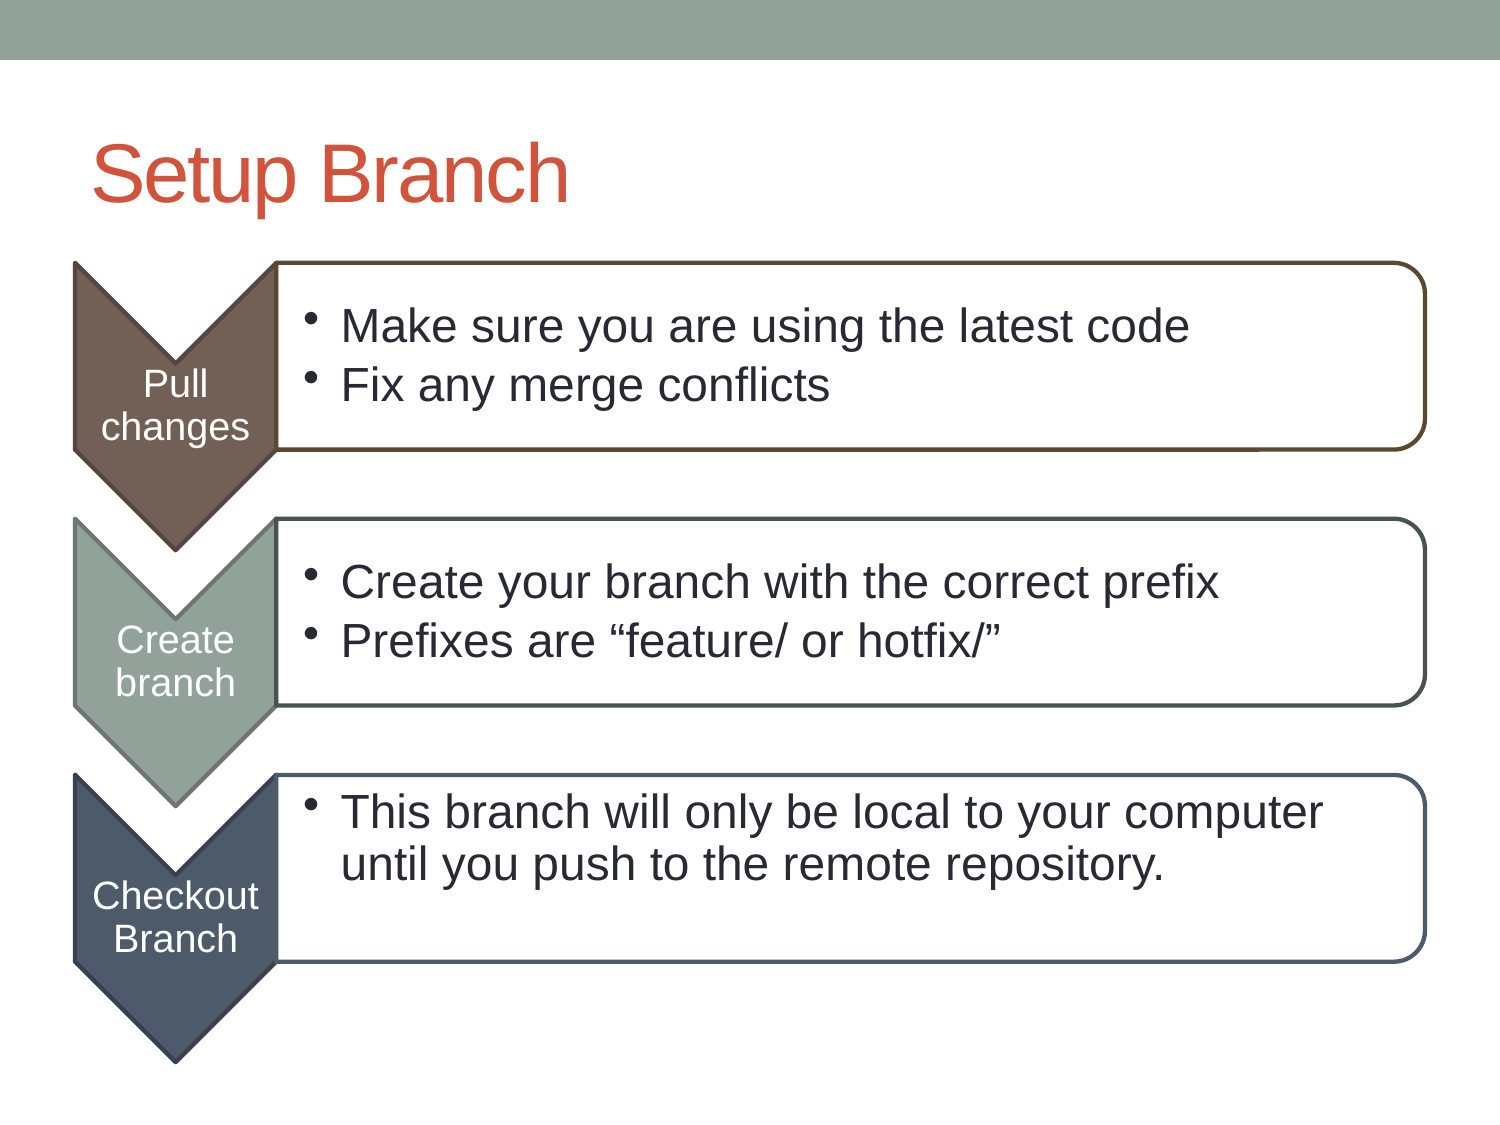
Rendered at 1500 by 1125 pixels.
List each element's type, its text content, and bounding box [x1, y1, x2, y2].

title Setup Branch [75, 87, 1425, 250]
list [74, 262, 1426, 1063]
